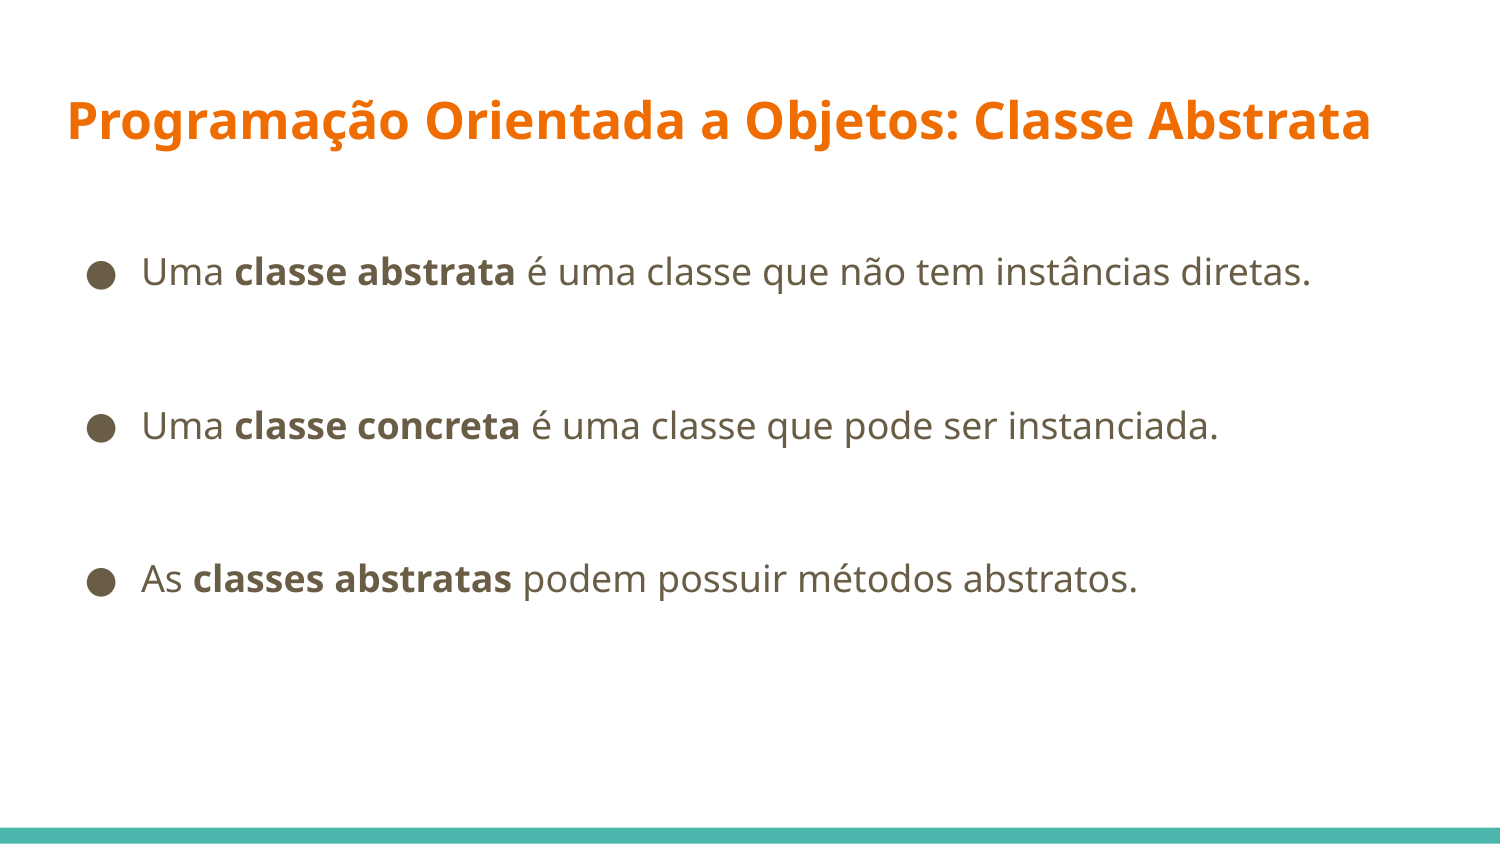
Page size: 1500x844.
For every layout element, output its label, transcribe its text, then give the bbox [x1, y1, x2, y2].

list Uma classe abstrata é uma classe que não tem instâncias diretas. Uma classe concreta é uma classe que pode ser instanciada. As classes abstratas podem possuir métodos abstratos. [51, 226, 1449, 769]
title Programação Orientada a Objetos: Classe Abstrata [51, 72, 1449, 189]
